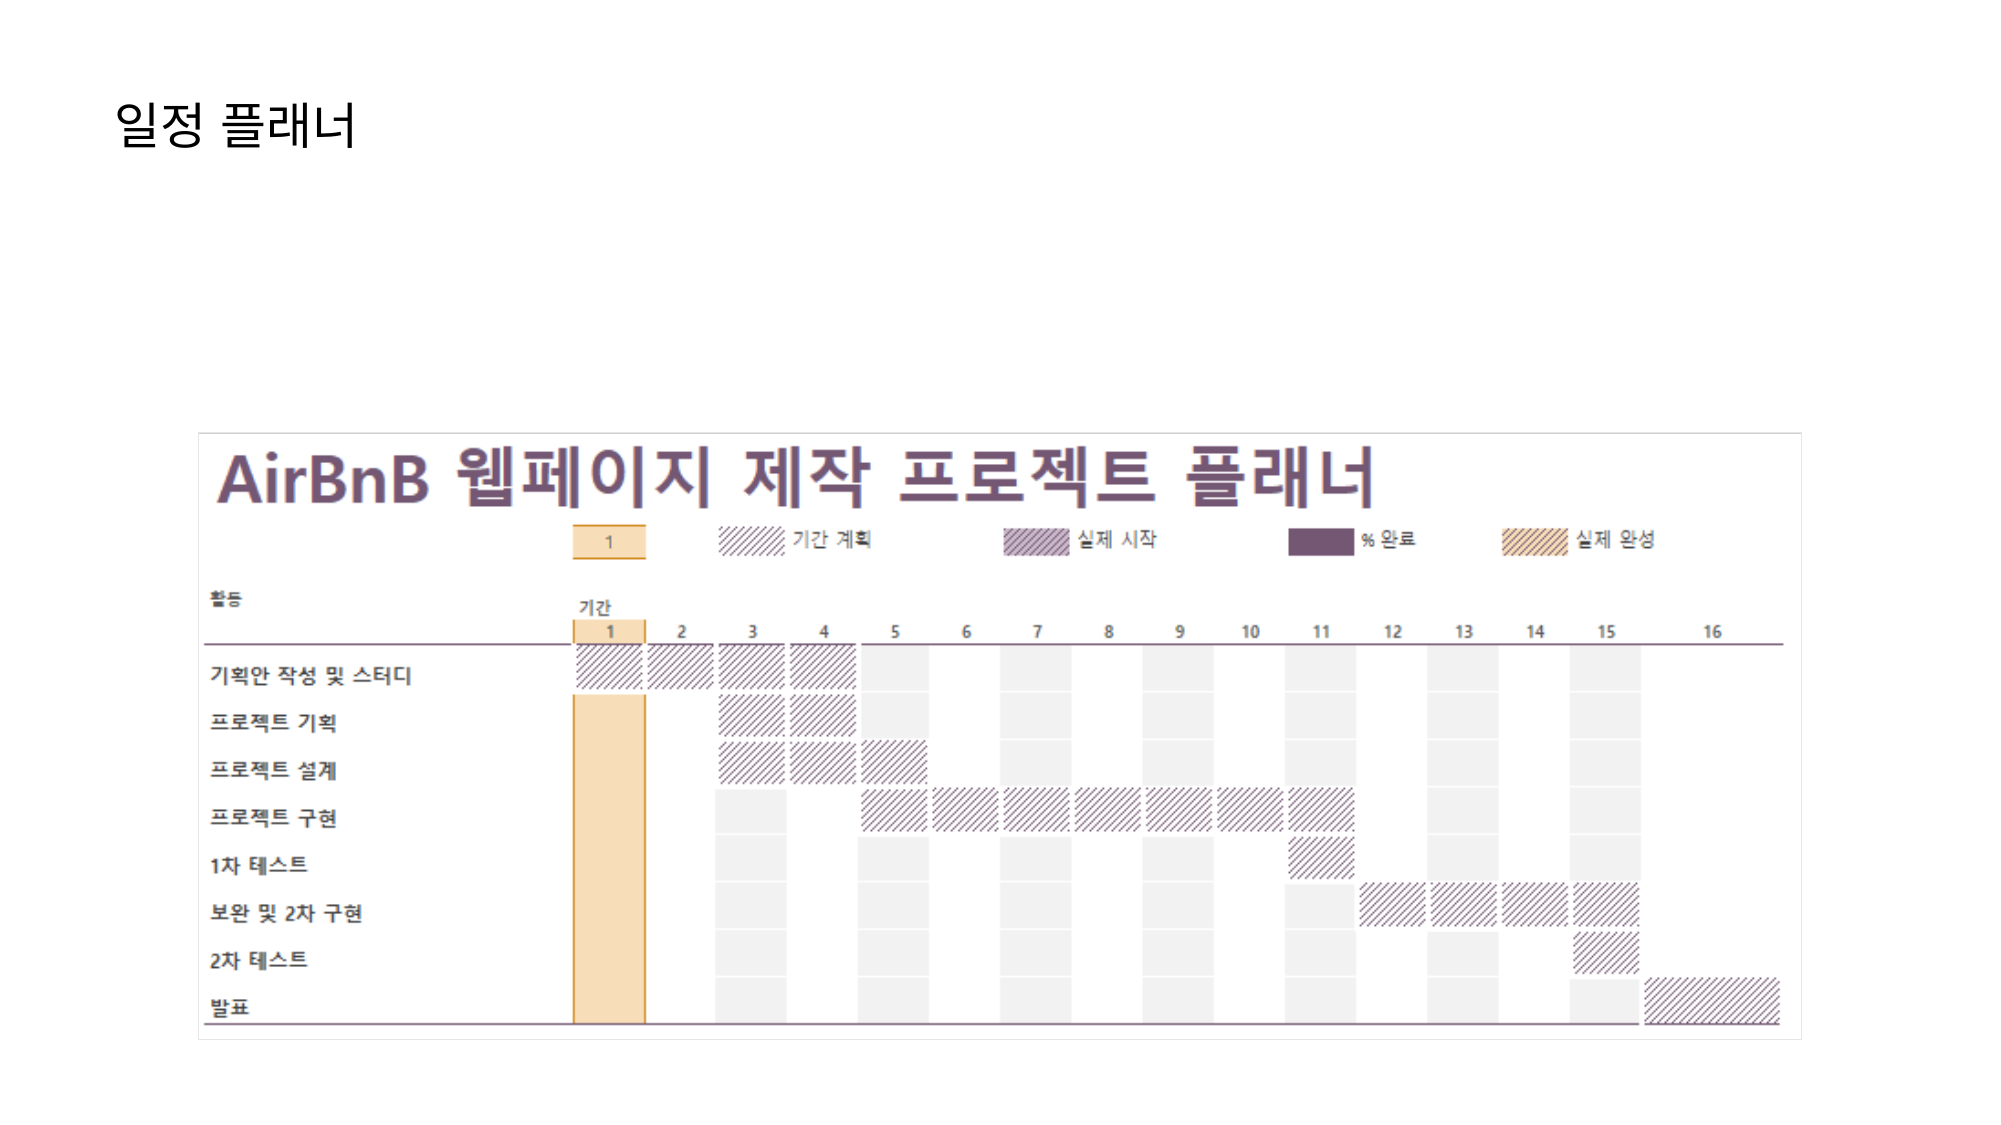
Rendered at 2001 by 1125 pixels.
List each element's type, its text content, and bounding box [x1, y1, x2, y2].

text_box 일정 플래너 [99, 57, 1100, 162]
picture [198, 432, 1802, 1040]
